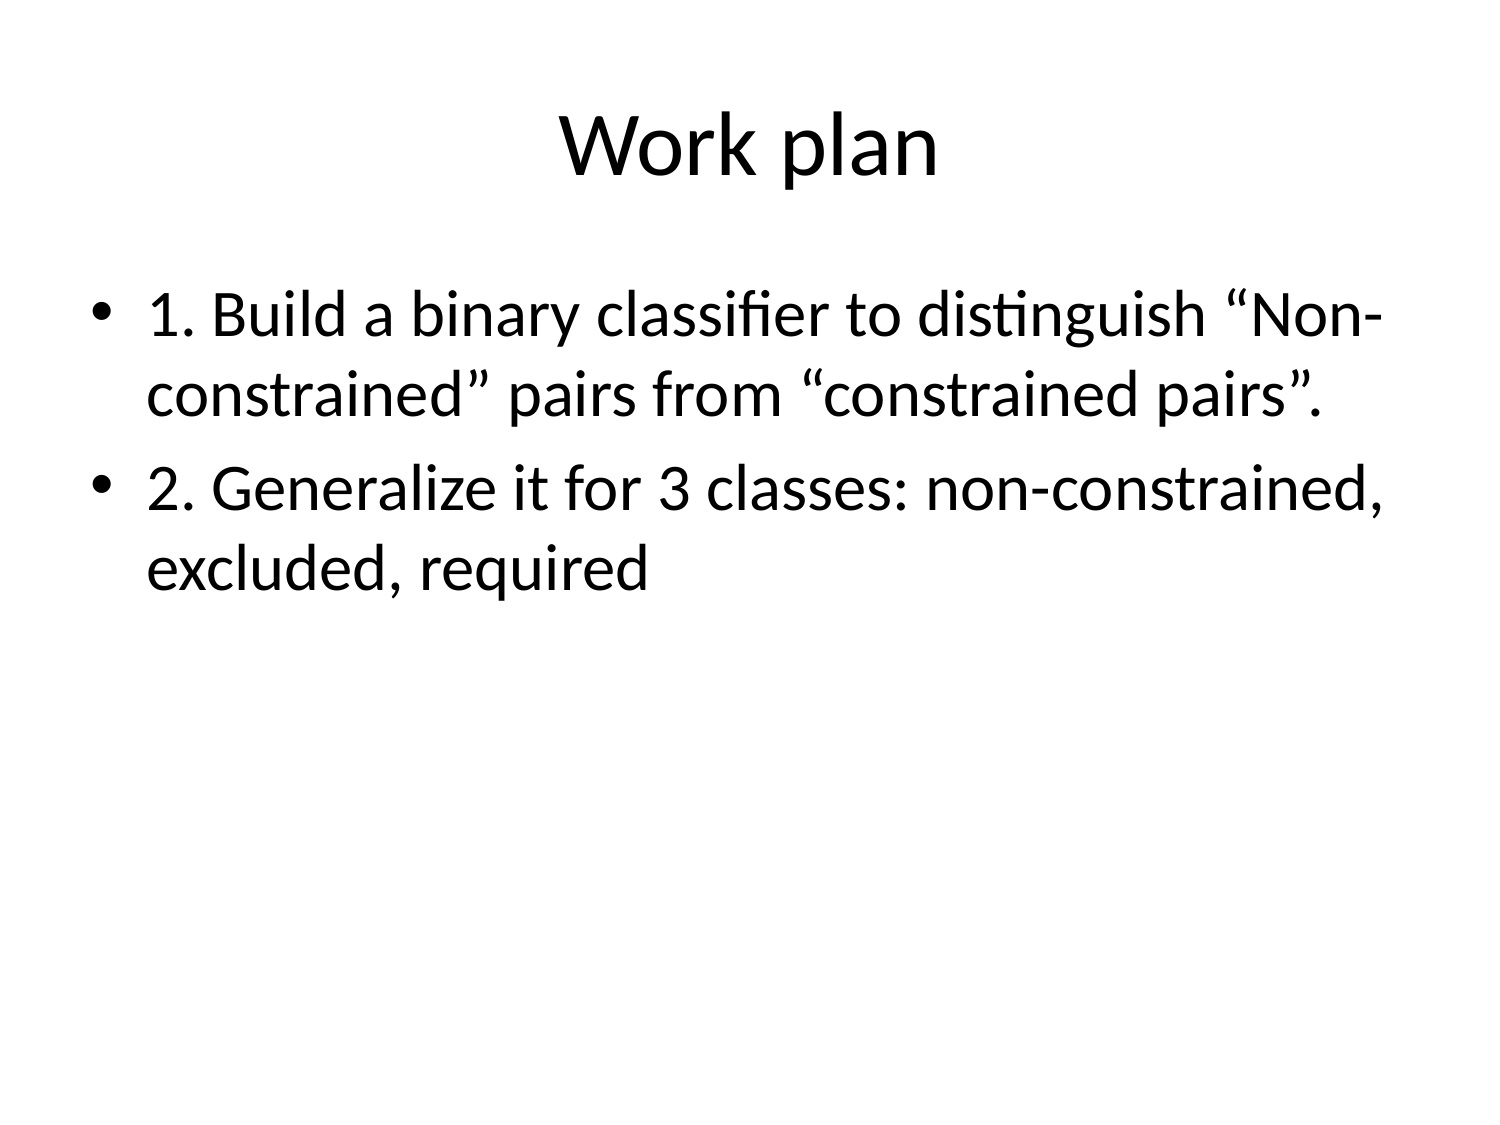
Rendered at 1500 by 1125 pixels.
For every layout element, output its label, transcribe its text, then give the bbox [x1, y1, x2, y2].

list 1. Build a binary classifier to distinguish “Non-constrained” pairs from “constrained pairs”. 2. Generalize it for 3 classes: non-constrained, excluded, required [75, 262, 1425, 1005]
title Work plan [75, 45, 1425, 233]
